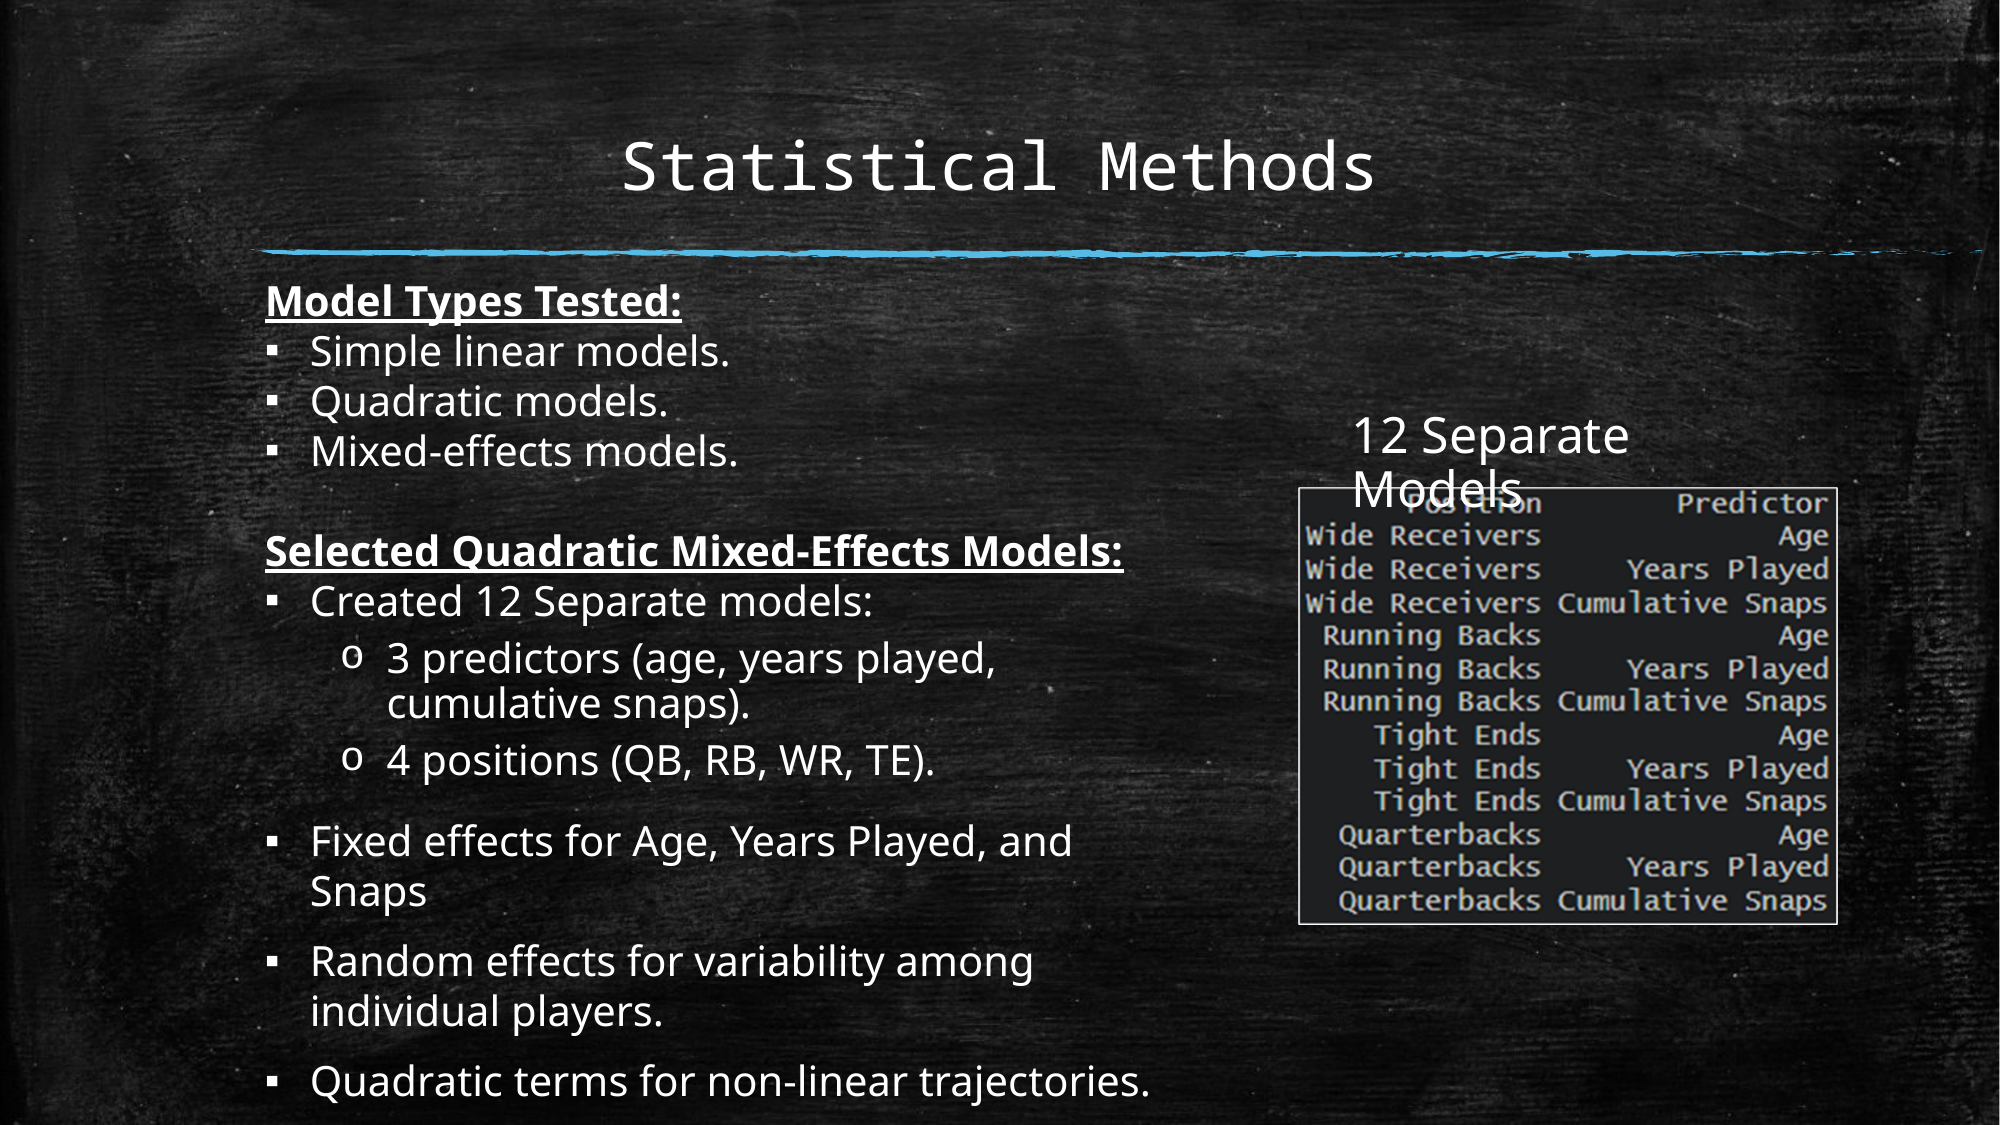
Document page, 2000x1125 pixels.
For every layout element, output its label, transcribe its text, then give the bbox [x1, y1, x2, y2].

title Statistical Methods [249, 45, 1750, 213]
picture [1298, 487, 1838, 925]
text_box 12 Separate Models [1337, 402, 1800, 487]
list Model Types Tested: Simple linear models. Quadratic models. Mixed-effects models. Selected Quadratic Mixed-Effects Models: Created 12 Separate models: 3 predictors (age, years played, cumulative snaps). 4 positions (QB, RB, WR, TE). Fixed effects for Age, Years Played, and Snaps Random effects for variability among individual players. Quadratic terms for non-linear trajectories. [249, 266, 1187, 1125]
